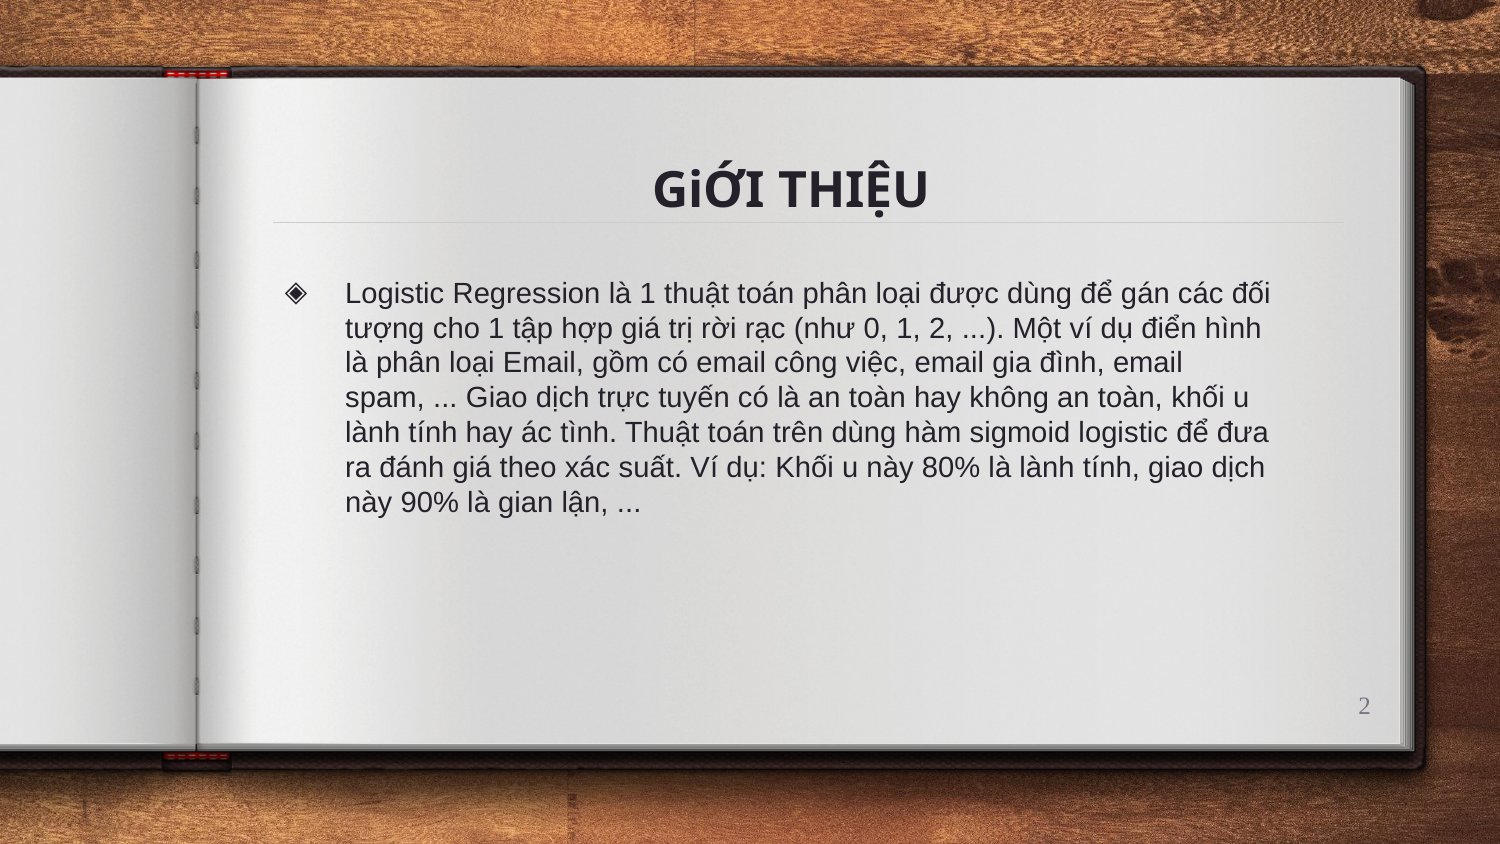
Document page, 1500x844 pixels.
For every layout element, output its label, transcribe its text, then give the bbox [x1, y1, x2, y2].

title GiỚI THIỆU [255, 117, 1341, 233]
picture [0, 0, 1500, 844]
list Logistic Regression là 1 thuật toán phân loại được dùng để gán các đối tượng cho 1 tập hợp giá trị rời rạc (như 0, 1, 2, ...). Một ví dụ điển hình là phân loại Email, gồm có email công việc, email gia đình, email spam, ... Giao dịch trực tuyến có là an toàn hay không an toàn, khối u lành tính hay ác tình. Thuật toán trên dùng hàm sigmoid logistic để đưa ra đánh giá theo xác suất. Ví dụ: Khối u này 80% là lành tính, giao dịch này 90% là gian lận, ... [255, 258, 1301, 621]
slide_number 2 [1295, 672, 1386, 737]
